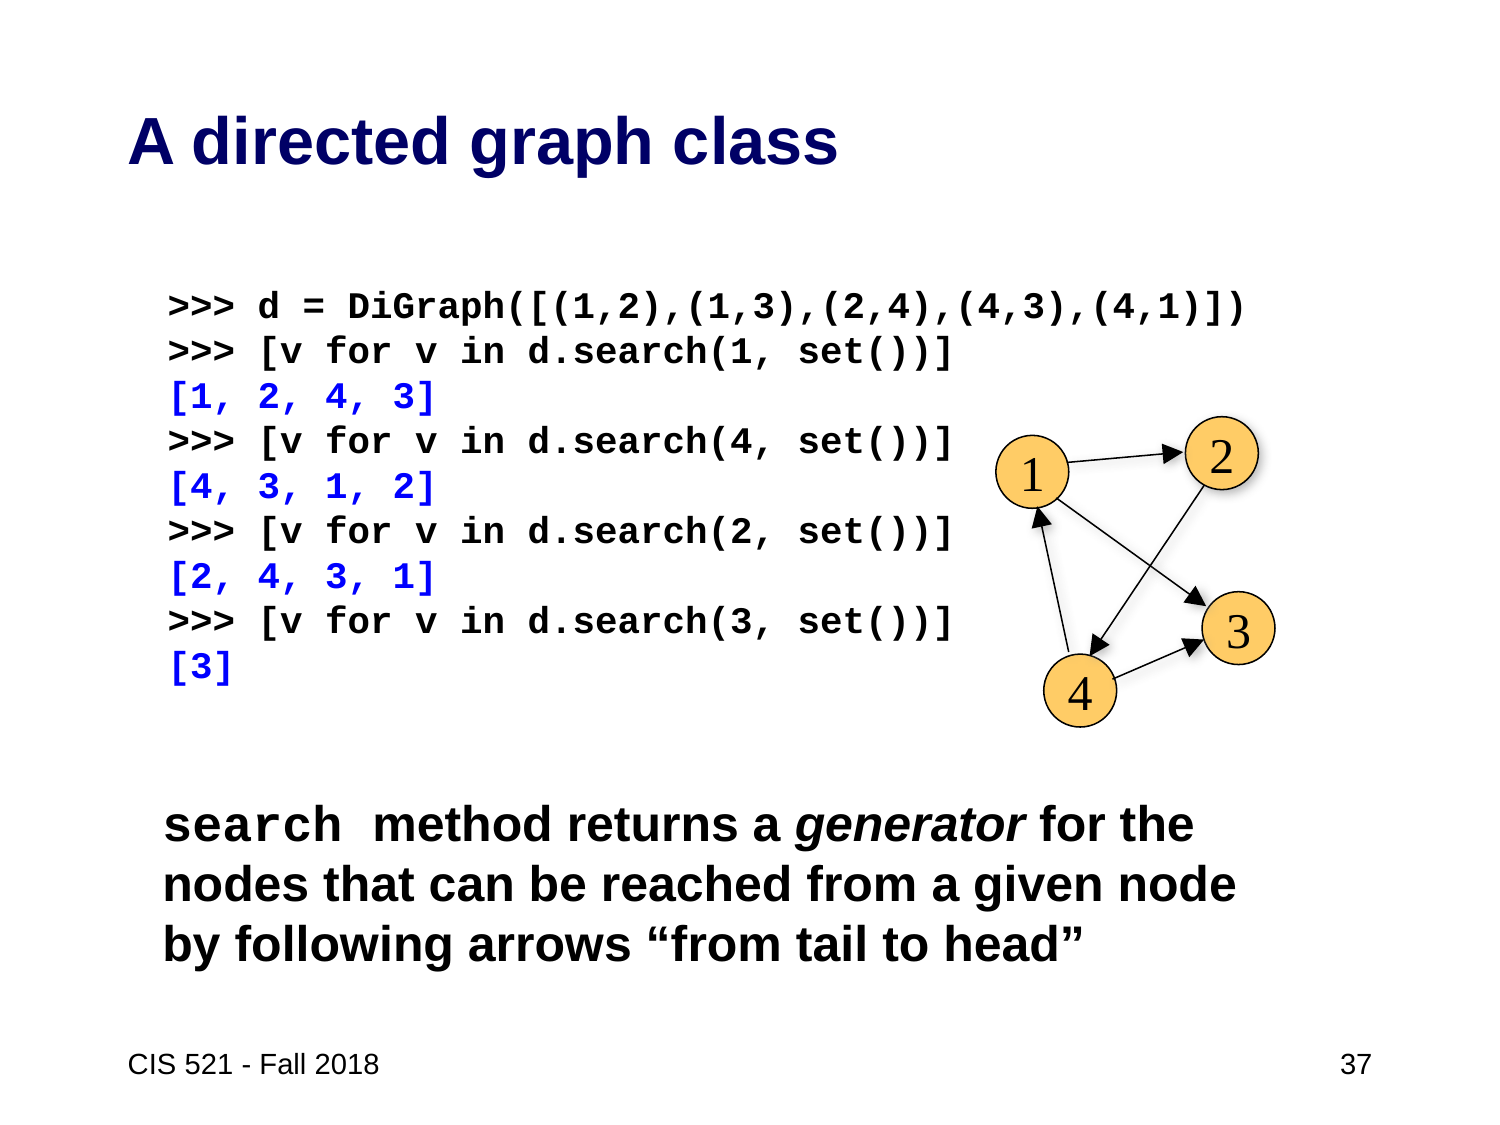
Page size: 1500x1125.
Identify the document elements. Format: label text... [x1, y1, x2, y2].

text_box [1066, 443, 1184, 465]
text_box 2 [1185, 416, 1259, 490]
slide_number CIS 521 - Fall 2018 [112, 1024, 501, 1101]
title A directed graph class [112, 99, 1388, 175]
text_box 4 [1043, 654, 1117, 728]
text_box [1112, 638, 1205, 680]
text_box [1031, 506, 1069, 653]
text_box 3 [1202, 591, 1276, 665]
slide_number 37 [1074, 1024, 1388, 1101]
text_box [1089, 485, 1205, 657]
text_box 1 [995, 435, 1069, 509]
text_box search method returns a generator for the nodes that can be reached from a given node by following arrows “from tail to head” [147, 784, 1300, 979]
text_box [1158, 572, 1207, 607]
text_box >>> d = DiGraph([(1,2),(1,3),(2,4),(4,3),(4,1)]) >>> [v for v in d.search(1, set())] [1, 2, 4, 3] >>> [v for v in d.search(4, set())] [4, 3, 1, 2] >>> [v for v in d.search(2, set())] [2, 4, 3, 1] >>> [v for v in d.search(3, set())] [3] [152, 273, 1263, 694]
